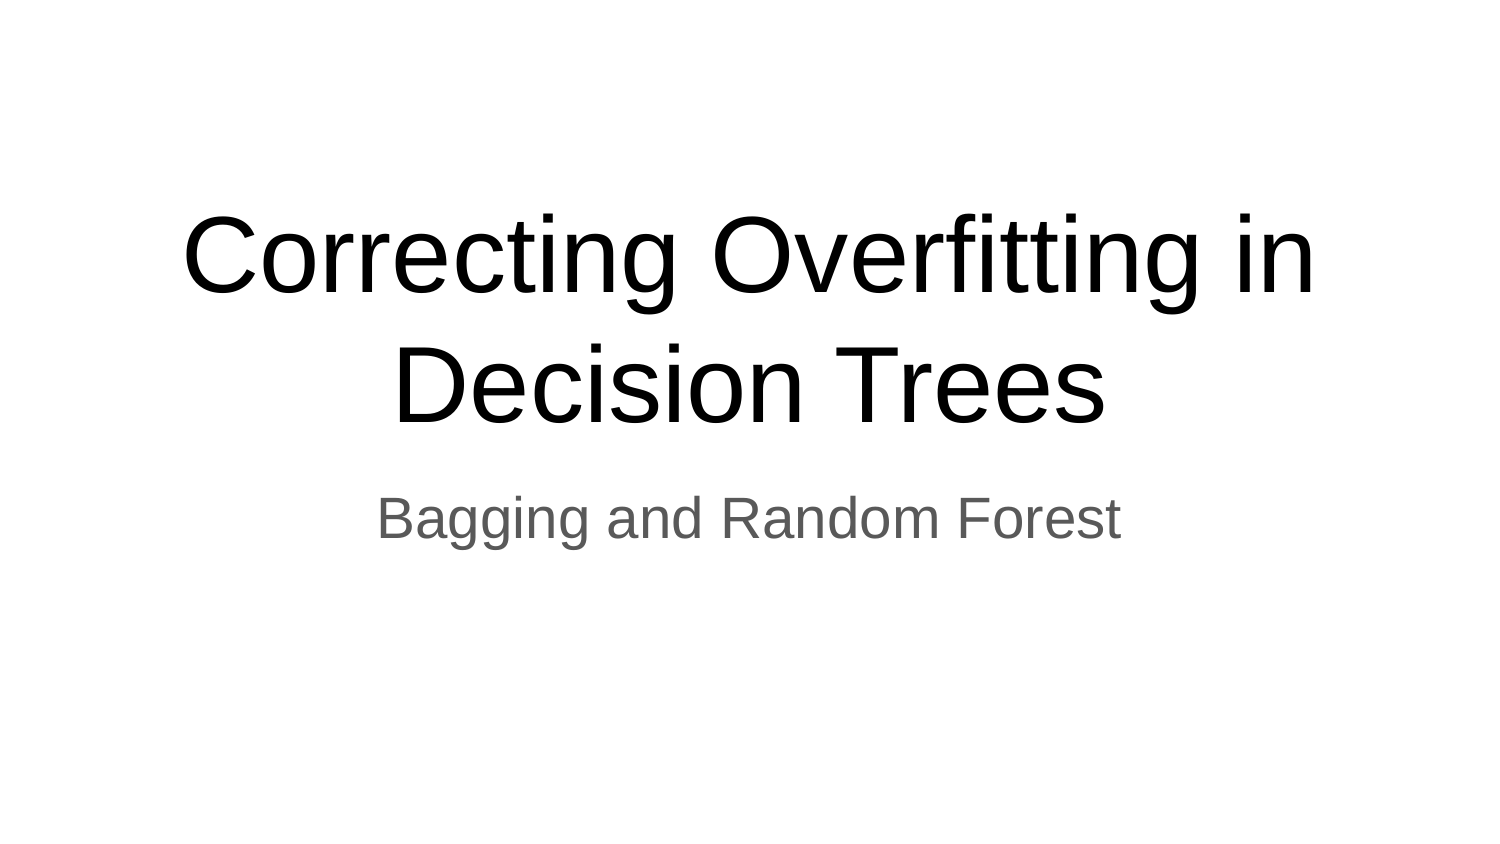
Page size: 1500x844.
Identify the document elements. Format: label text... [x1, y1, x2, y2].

title Correcting Overfitting in Decision Trees [51, 122, 1449, 459]
subtitle Bagging and Random Forest [51, 464, 1449, 595]
